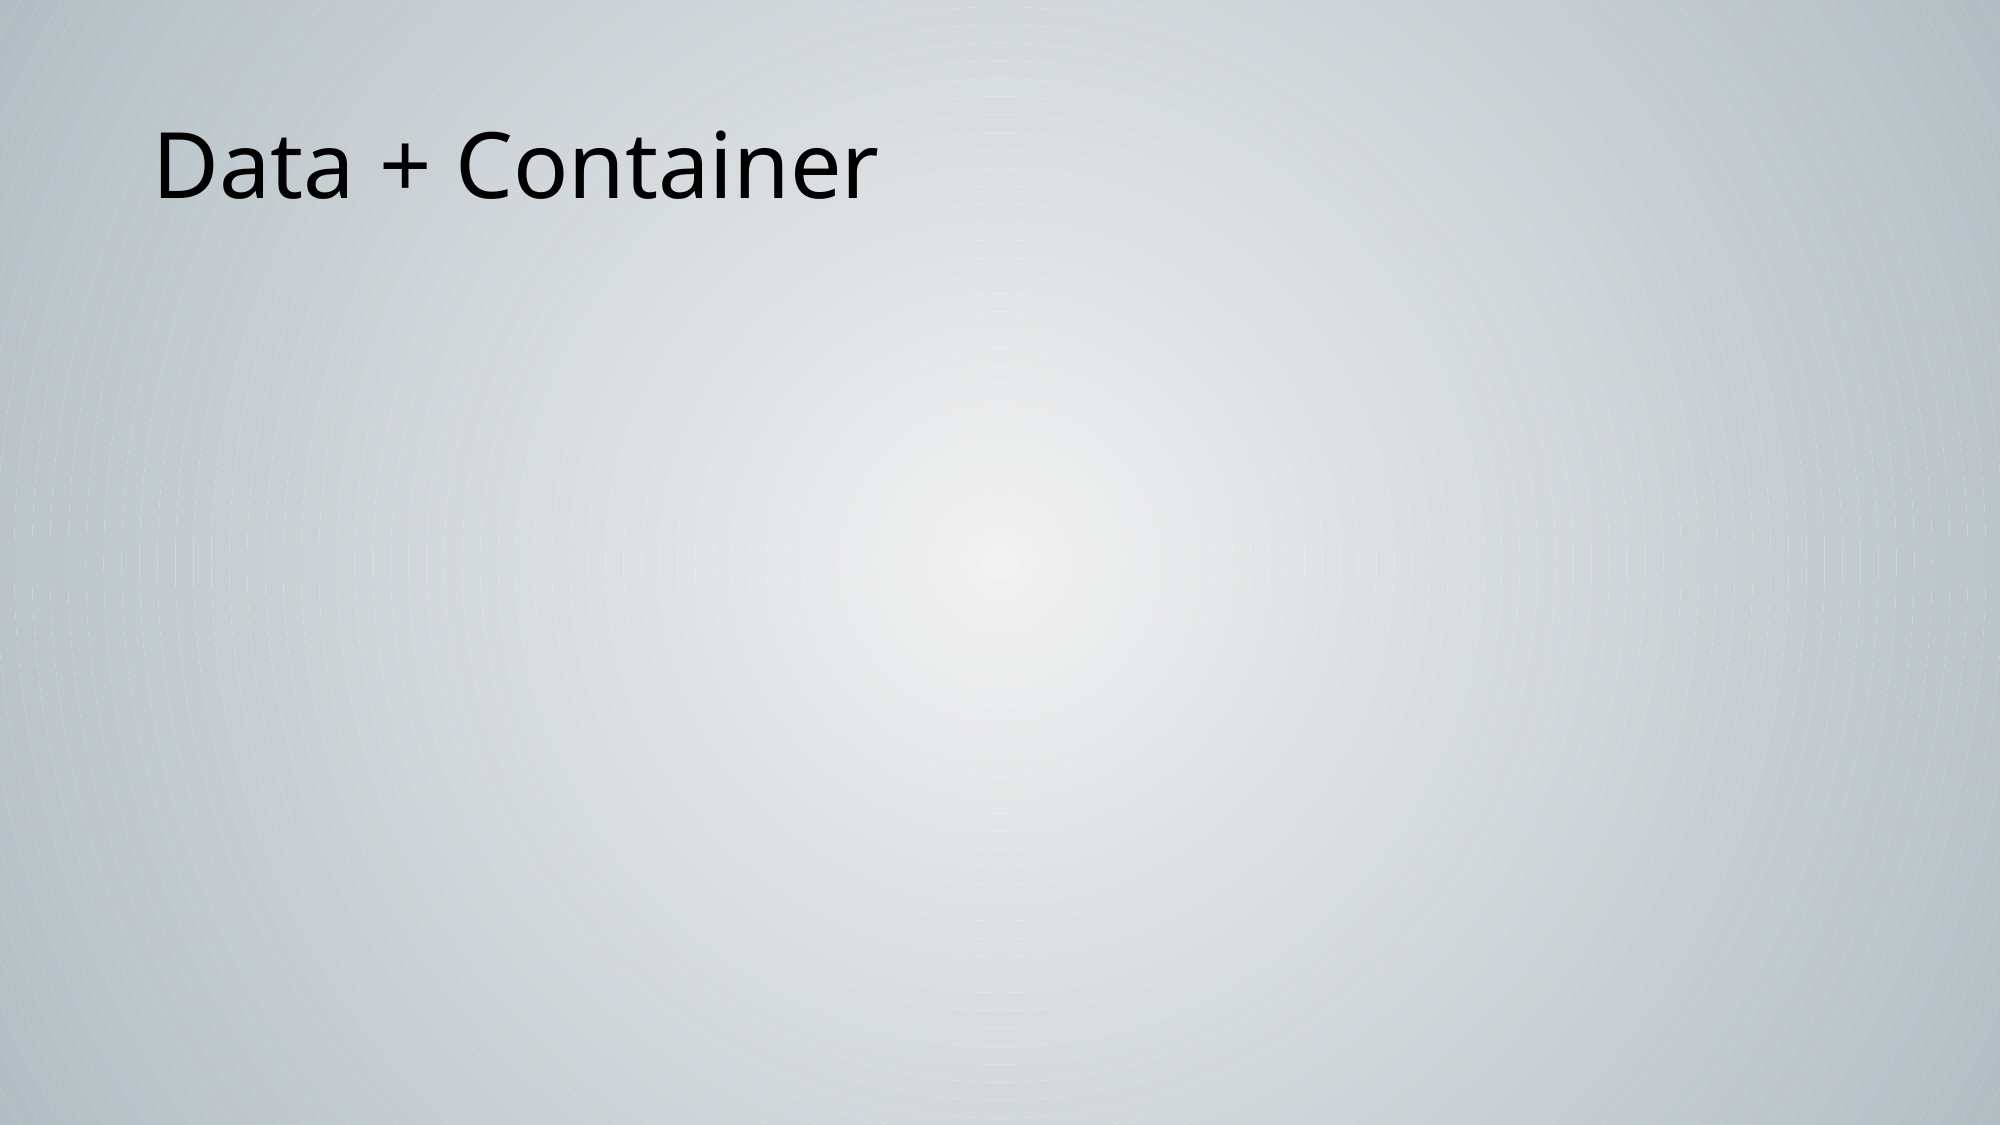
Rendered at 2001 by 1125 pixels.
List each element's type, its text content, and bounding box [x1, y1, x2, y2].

title Data + Container [137, 59, 1863, 278]
